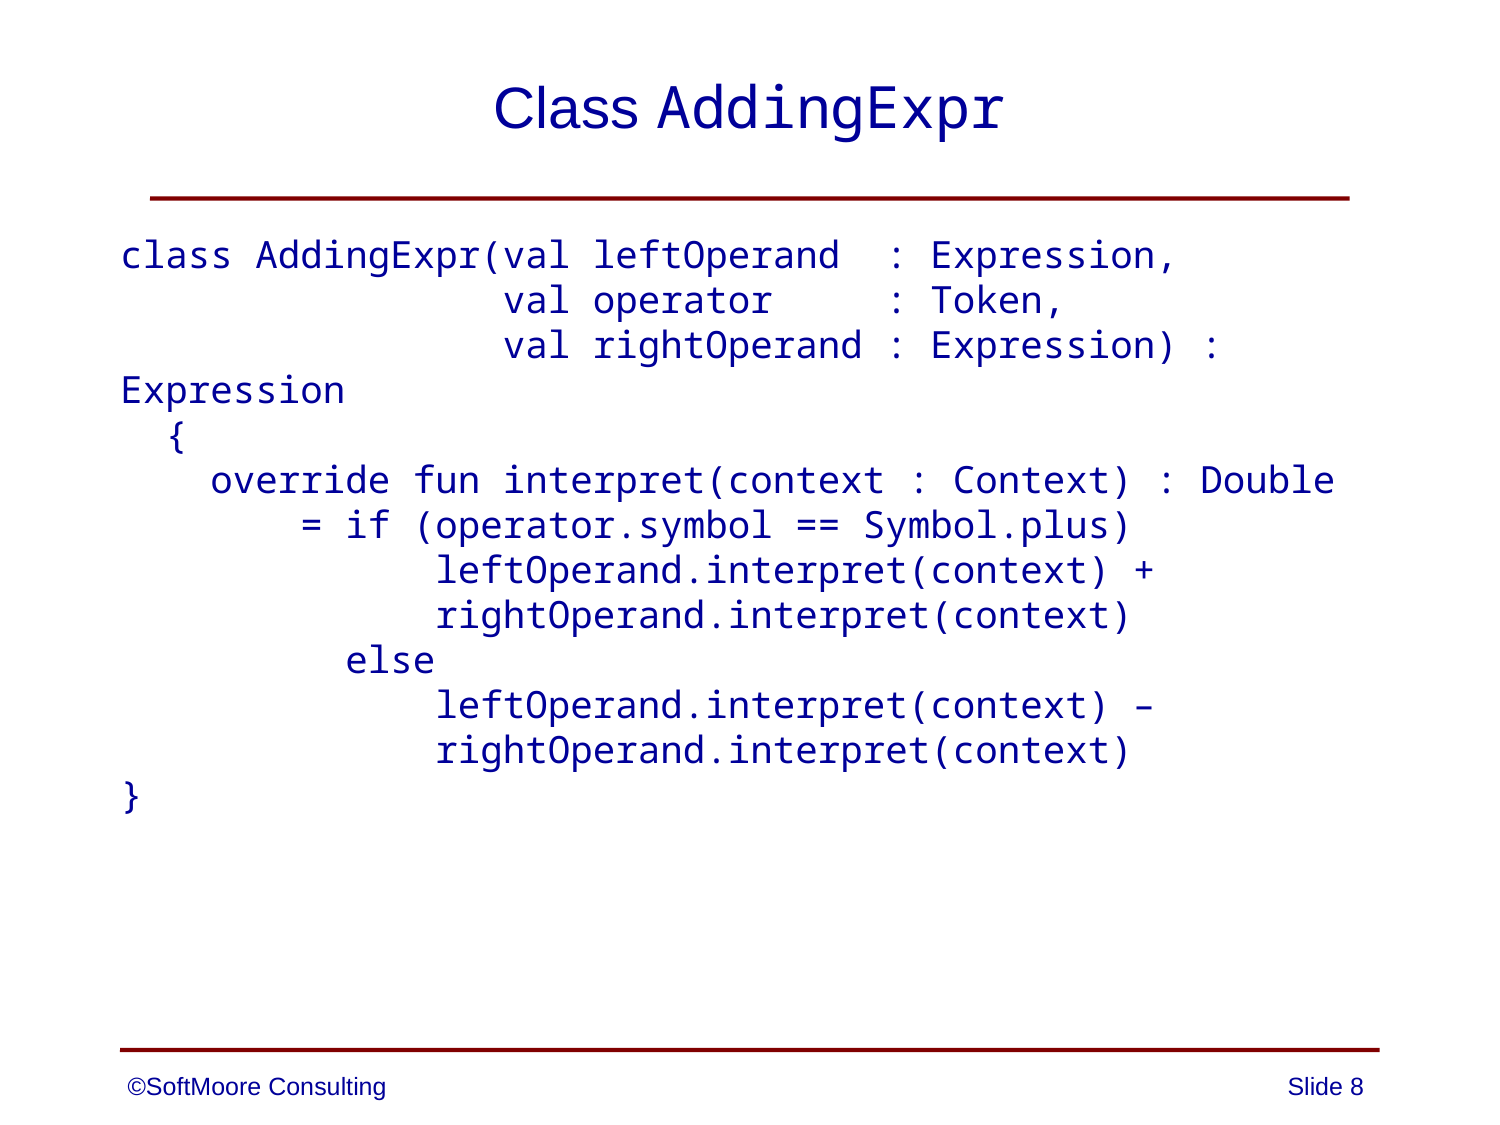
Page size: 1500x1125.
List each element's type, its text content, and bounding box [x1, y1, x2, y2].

list class AddingExpr(val leftOperand : Expression, val operator : Token, val rightOperand : Expression) : Expression { override fun interpret(context : Context) : Double = if (operator.symbol == Symbol.plus) leftOperand.interpret(context) + rightOperand.interpret(context) else leftOperand.interpret(context) – rightOperand.interpret(context) } [74, 223, 1425, 1034]
slide_number Slide 8 [1078, 1061, 1380, 1109]
footer ©SoftMoore Consulting [111, 1061, 563, 1109]
title Class AddingExpr [134, 22, 1366, 188]
